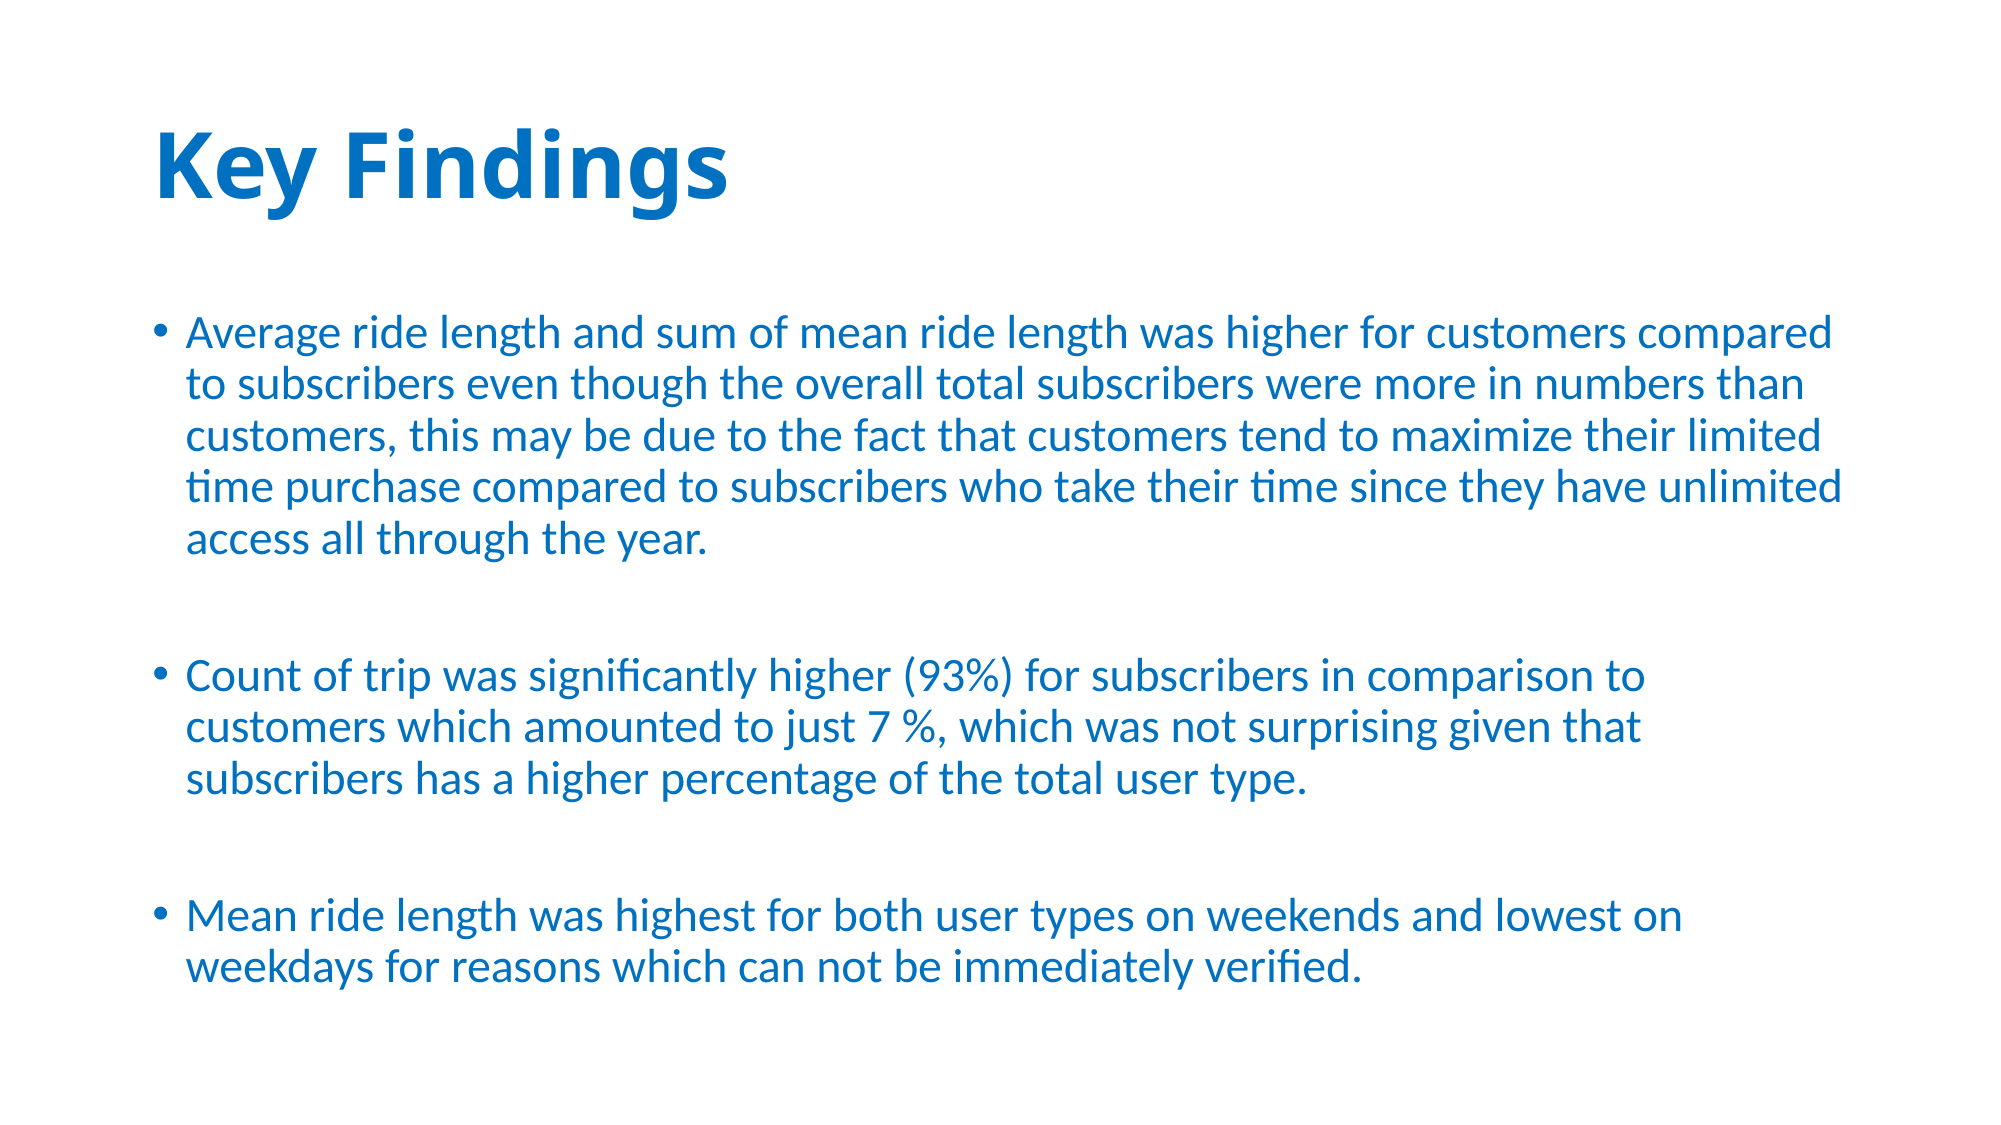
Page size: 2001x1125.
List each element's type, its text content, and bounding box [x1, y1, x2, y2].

list Average ride length and sum of mean ride length was higher for customers compared to subscribers even though the overall total subscribers were more in numbers than customers, this may be due to the fact that customers tend to maximize their limited time purchase compared to subscribers who take their time since they have unlimited access all through the year. Count of trip was significantly higher (93%) for subscribers in comparison to customers which amounted to just 7 %, which was not surprising given that subscribers has a higher percentage of the total user type. Mean ride length was highest for both user types on weekends and lowest on weekdays for reasons which can not be immediately verified. [137, 299, 1863, 1014]
title Key Findings [137, 59, 1863, 278]
